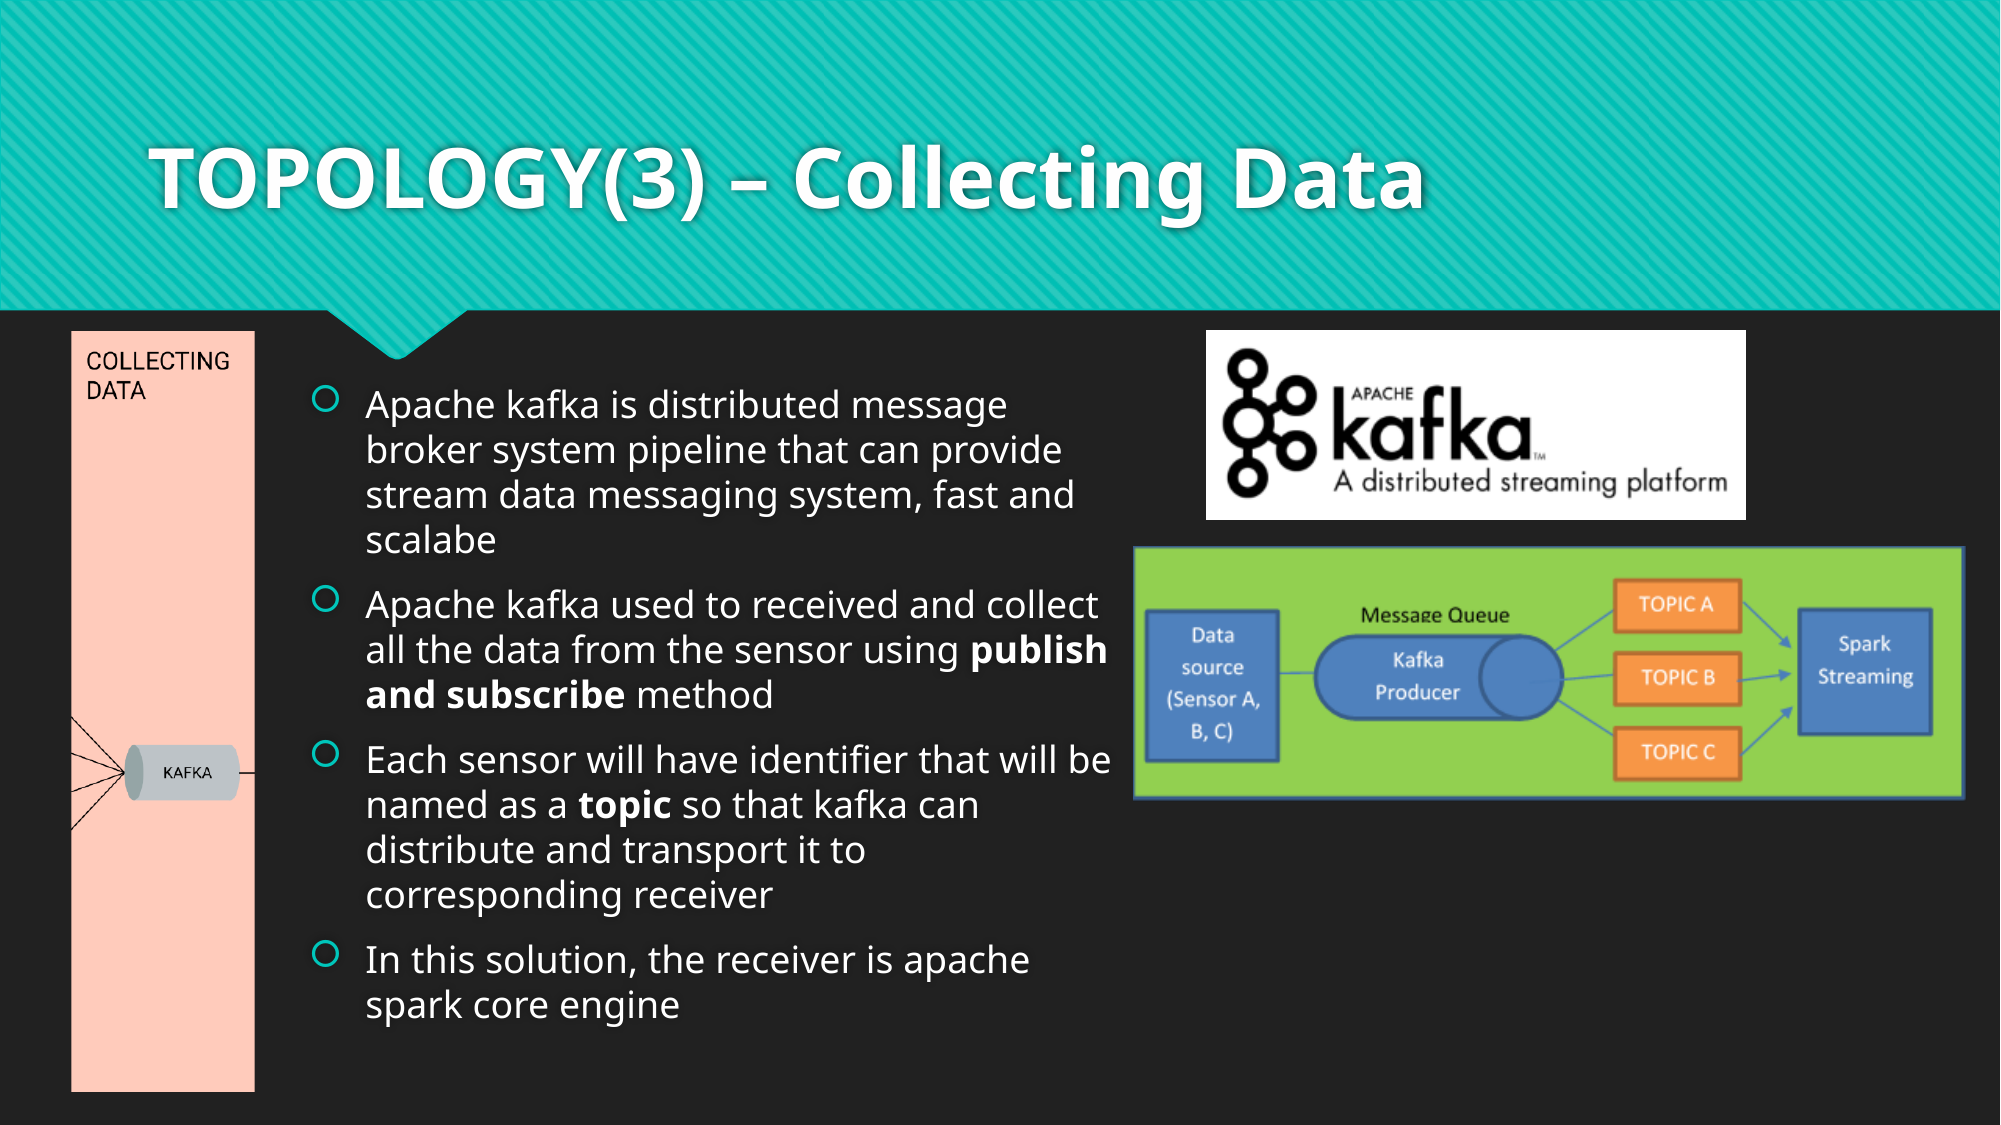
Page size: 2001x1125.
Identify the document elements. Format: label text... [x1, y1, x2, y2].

list Apache kafka is distributed message broker system pipeline that can provide stream data messaging system, fast and scalabe Apache kafka used to received and collect all the data from the sensor using publish and subscribe method Each sensor will have identifier that will be named as a topic so that kafka can distribute and transport it to corresponding receiver In this solution, the receiver is apache spark core engine [294, 373, 1134, 1092]
picture [71, 330, 255, 1092]
picture [1206, 330, 1746, 521]
picture [1133, 545, 1969, 803]
title TOPOLOGY(3) – Collecting Data [132, 73, 1868, 233]
